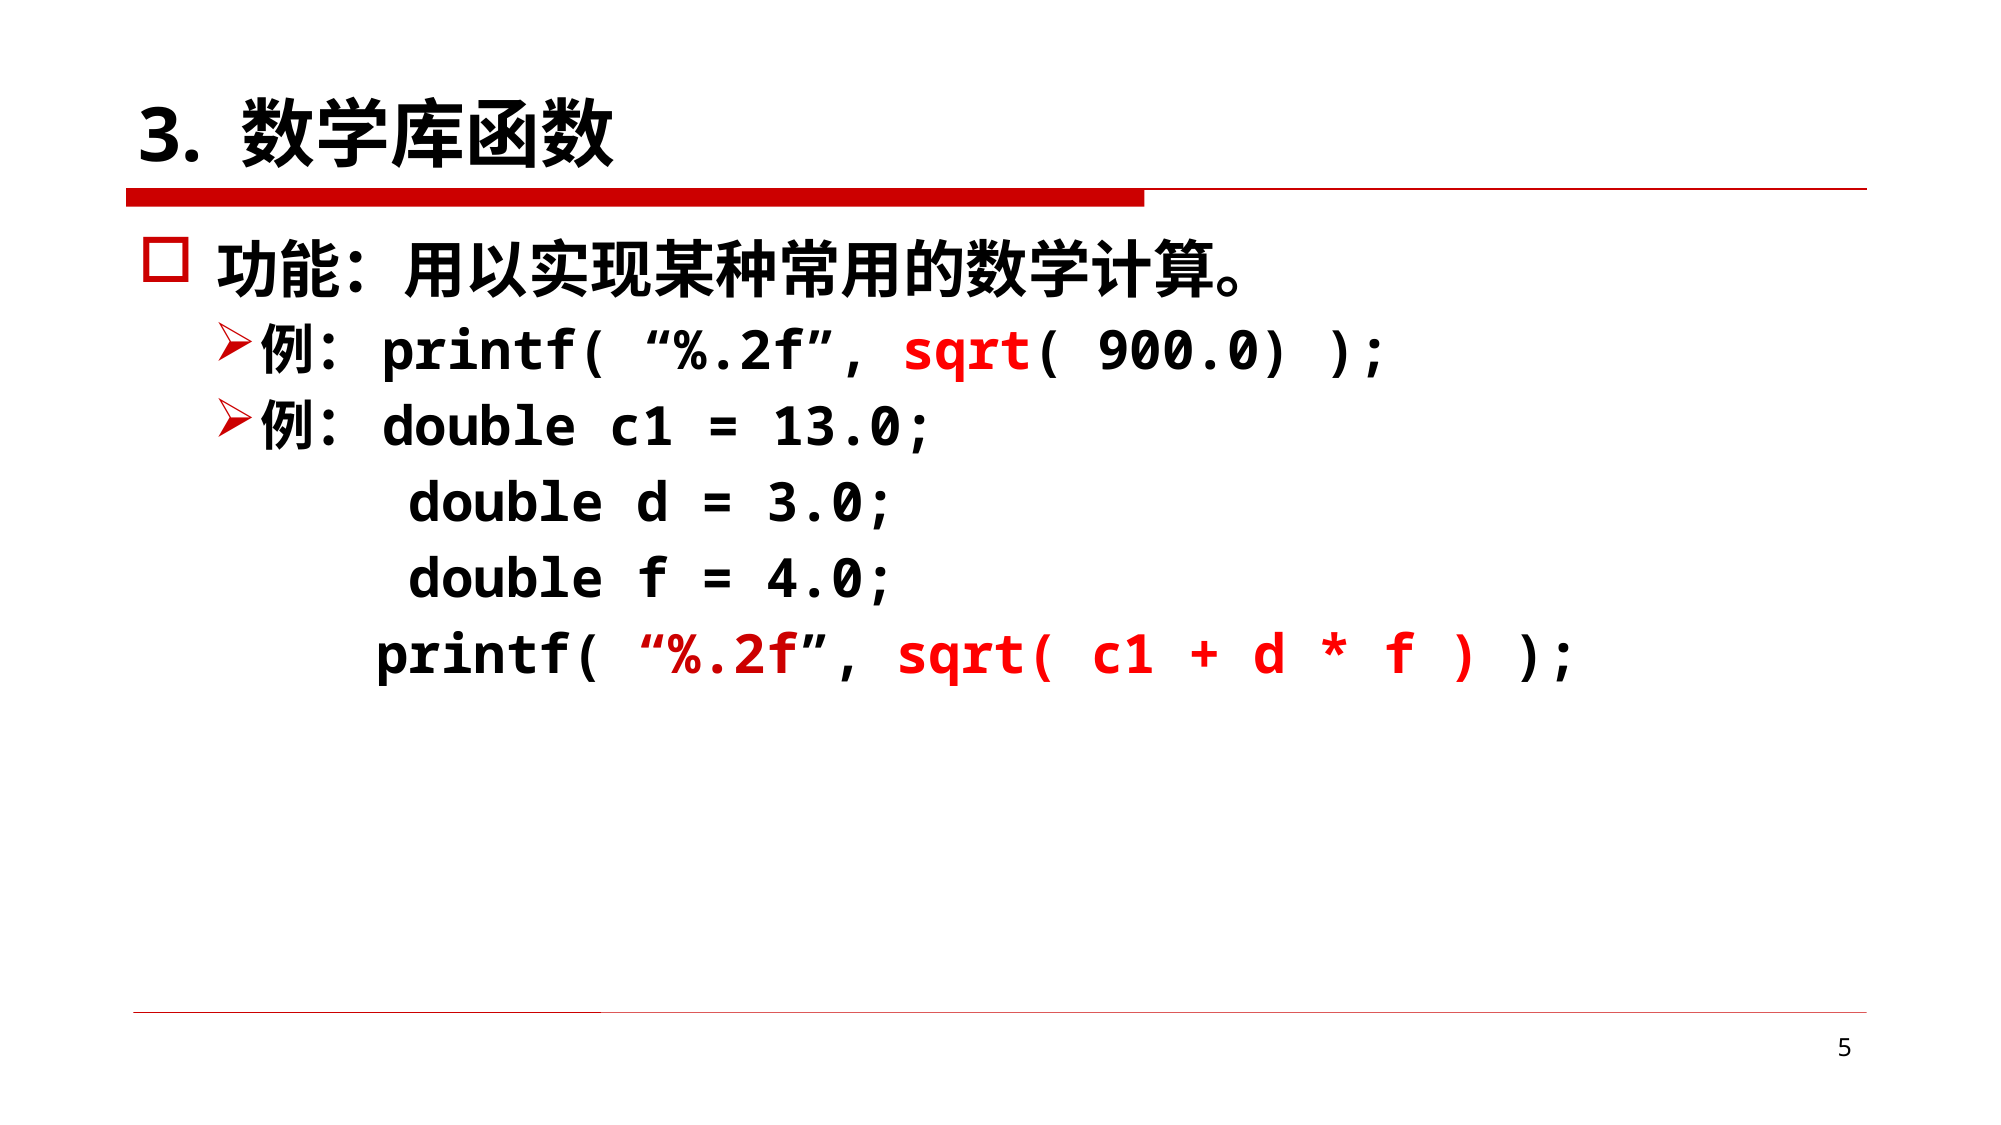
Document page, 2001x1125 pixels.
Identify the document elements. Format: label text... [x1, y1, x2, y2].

list 功能：用以实现某种常用的数学计算。 例：printf( “%.2f”, sqrt( 900.0) ); 例：double c1 = 13.0; double d = 3.0; double f = 4.0; printf( “%.2f”, sqrt( c1 + d * f ) ); [123, 222, 1875, 1001]
slide_number 5 [1433, 1024, 1867, 1103]
title 3. 数学库函数 [123, 77, 1437, 185]
